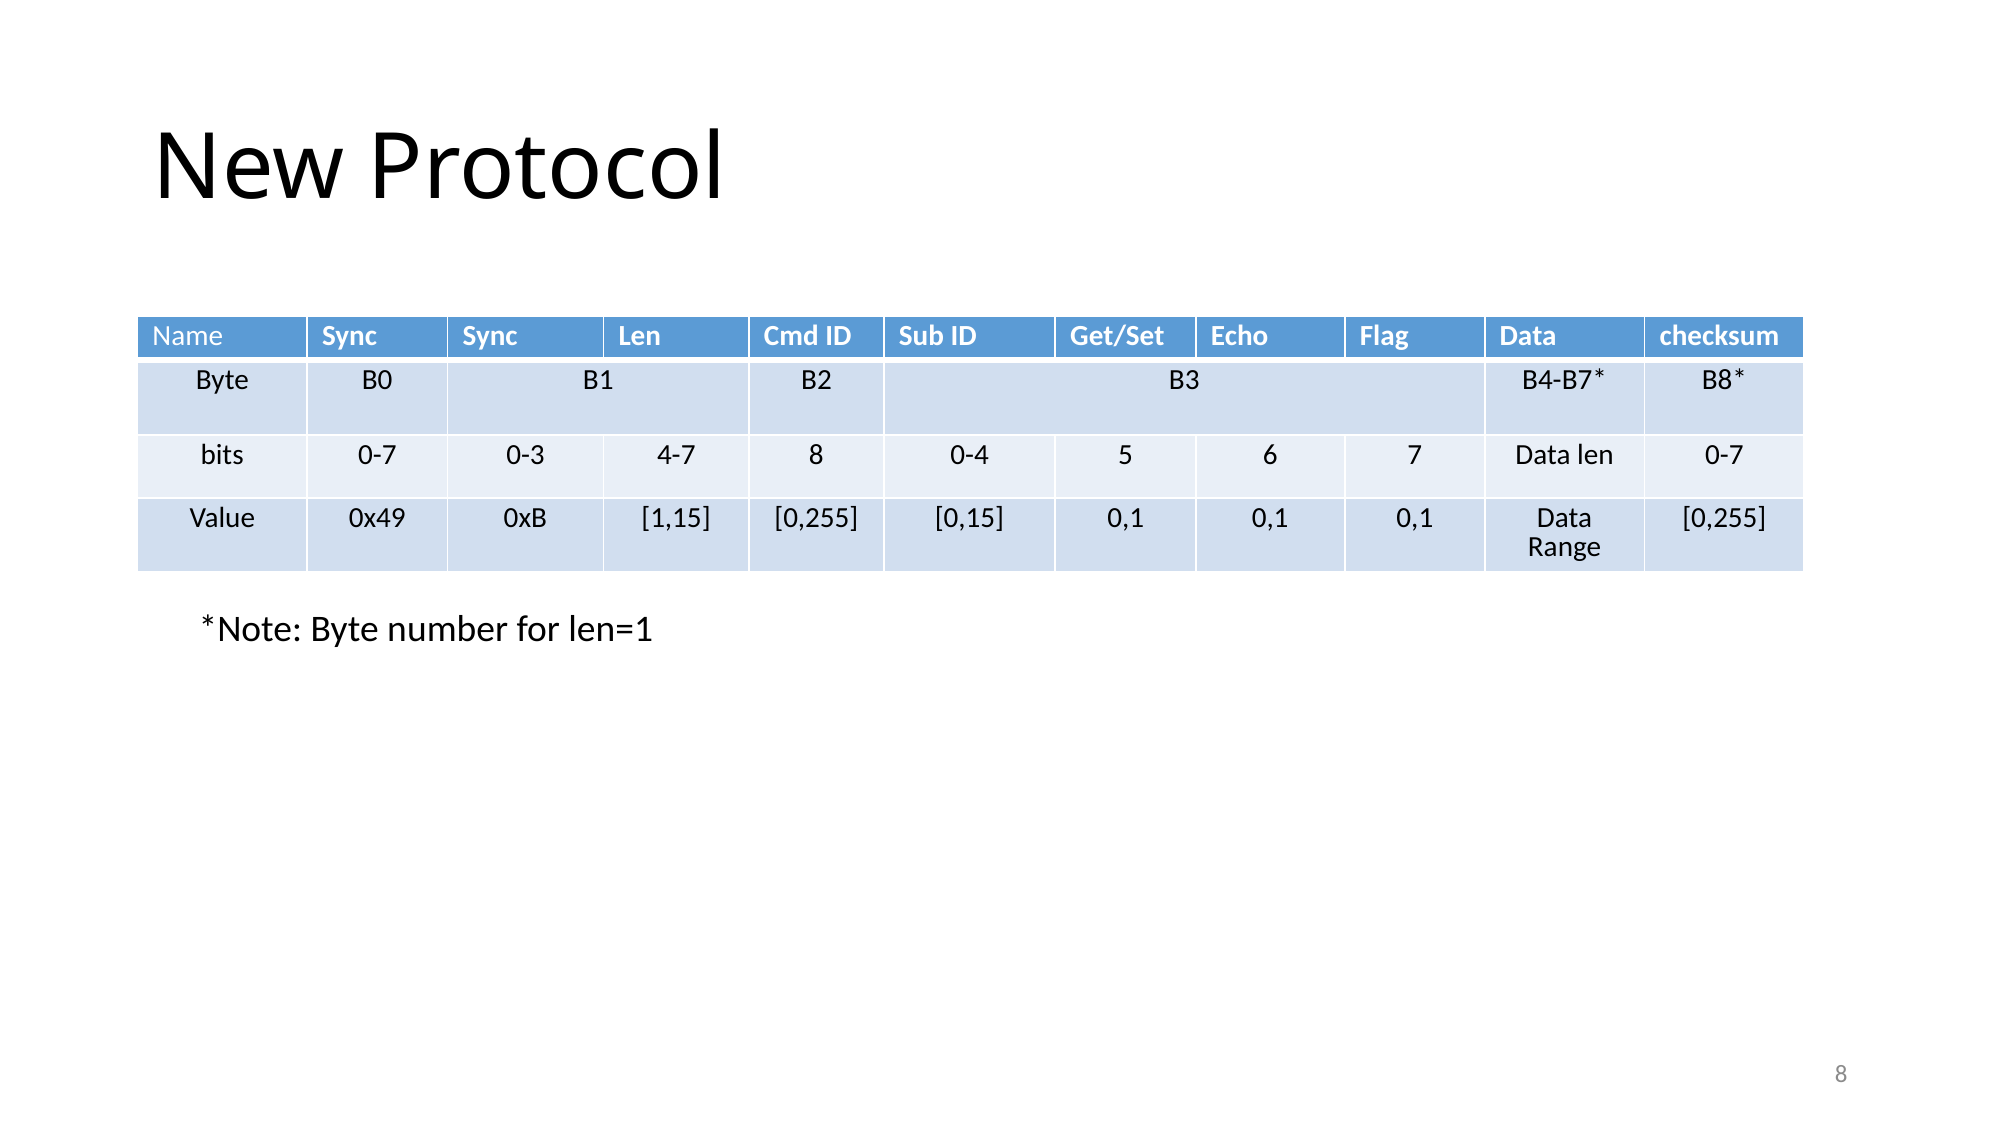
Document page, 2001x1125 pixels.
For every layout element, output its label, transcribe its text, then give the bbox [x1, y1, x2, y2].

table_cell 0-4 [885, 436, 1054, 497]
table_cell 8 [750, 436, 883, 497]
table_header Cmd ID [750, 317, 883, 357]
table_cell B8* [1645, 363, 1803, 434]
table_header Echo [1197, 317, 1344, 357]
table_header Data [1486, 317, 1644, 357]
table_header Get/Set [1056, 317, 1195, 357]
table_header Flag [1346, 317, 1484, 357]
table_cell B4-B7* [1486, 363, 1644, 434]
table_cell 0x49 [308, 499, 447, 571]
table_cell 0-7 [308, 436, 447, 497]
table_cell Data len [1486, 436, 1644, 497]
table_header Len [604, 317, 748, 357]
table_cell [1,15] [604, 499, 748, 571]
table_cell 0xB [448, 499, 603, 571]
table_header Name [138, 317, 306, 357]
table_cell 0,1 [1346, 499, 1484, 571]
table_header Sync [308, 317, 447, 357]
table_cell B0 [308, 363, 447, 434]
table_cell [0,15] [885, 499, 1054, 571]
table_cell 0,1 [1197, 499, 1344, 571]
table_cell B1 [448, 363, 748, 434]
title New Protocol [137, 59, 1863, 278]
table_cell 6 [1197, 436, 1344, 497]
table_cell 0-7 [1645, 436, 1803, 497]
table_cell Value [138, 499, 306, 571]
table_cell Data Range [1486, 499, 1644, 571]
table_cell B3 [885, 363, 1484, 434]
text_box *Note: Byte number for len=1 [68, 598, 776, 656]
table_header Sub ID [885, 317, 1054, 357]
table_cell 0,1 [1056, 499, 1195, 571]
slide_number 8 [1412, 1042, 1863, 1103]
table_cell Byte [138, 363, 306, 434]
table_cell 4-7 [604, 436, 748, 497]
table_cell [0,255] [750, 499, 883, 571]
table_cell [0,255] [1645, 499, 1803, 571]
table_cell B2 [750, 363, 883, 434]
table_cell 0-3 [448, 436, 603, 497]
table_cell bits [138, 436, 306, 497]
table_header Sync [448, 317, 603, 357]
table_cell 5 [1056, 436, 1195, 497]
table_header checksum [1645, 317, 1803, 357]
table_cell 7 [1346, 436, 1484, 497]
